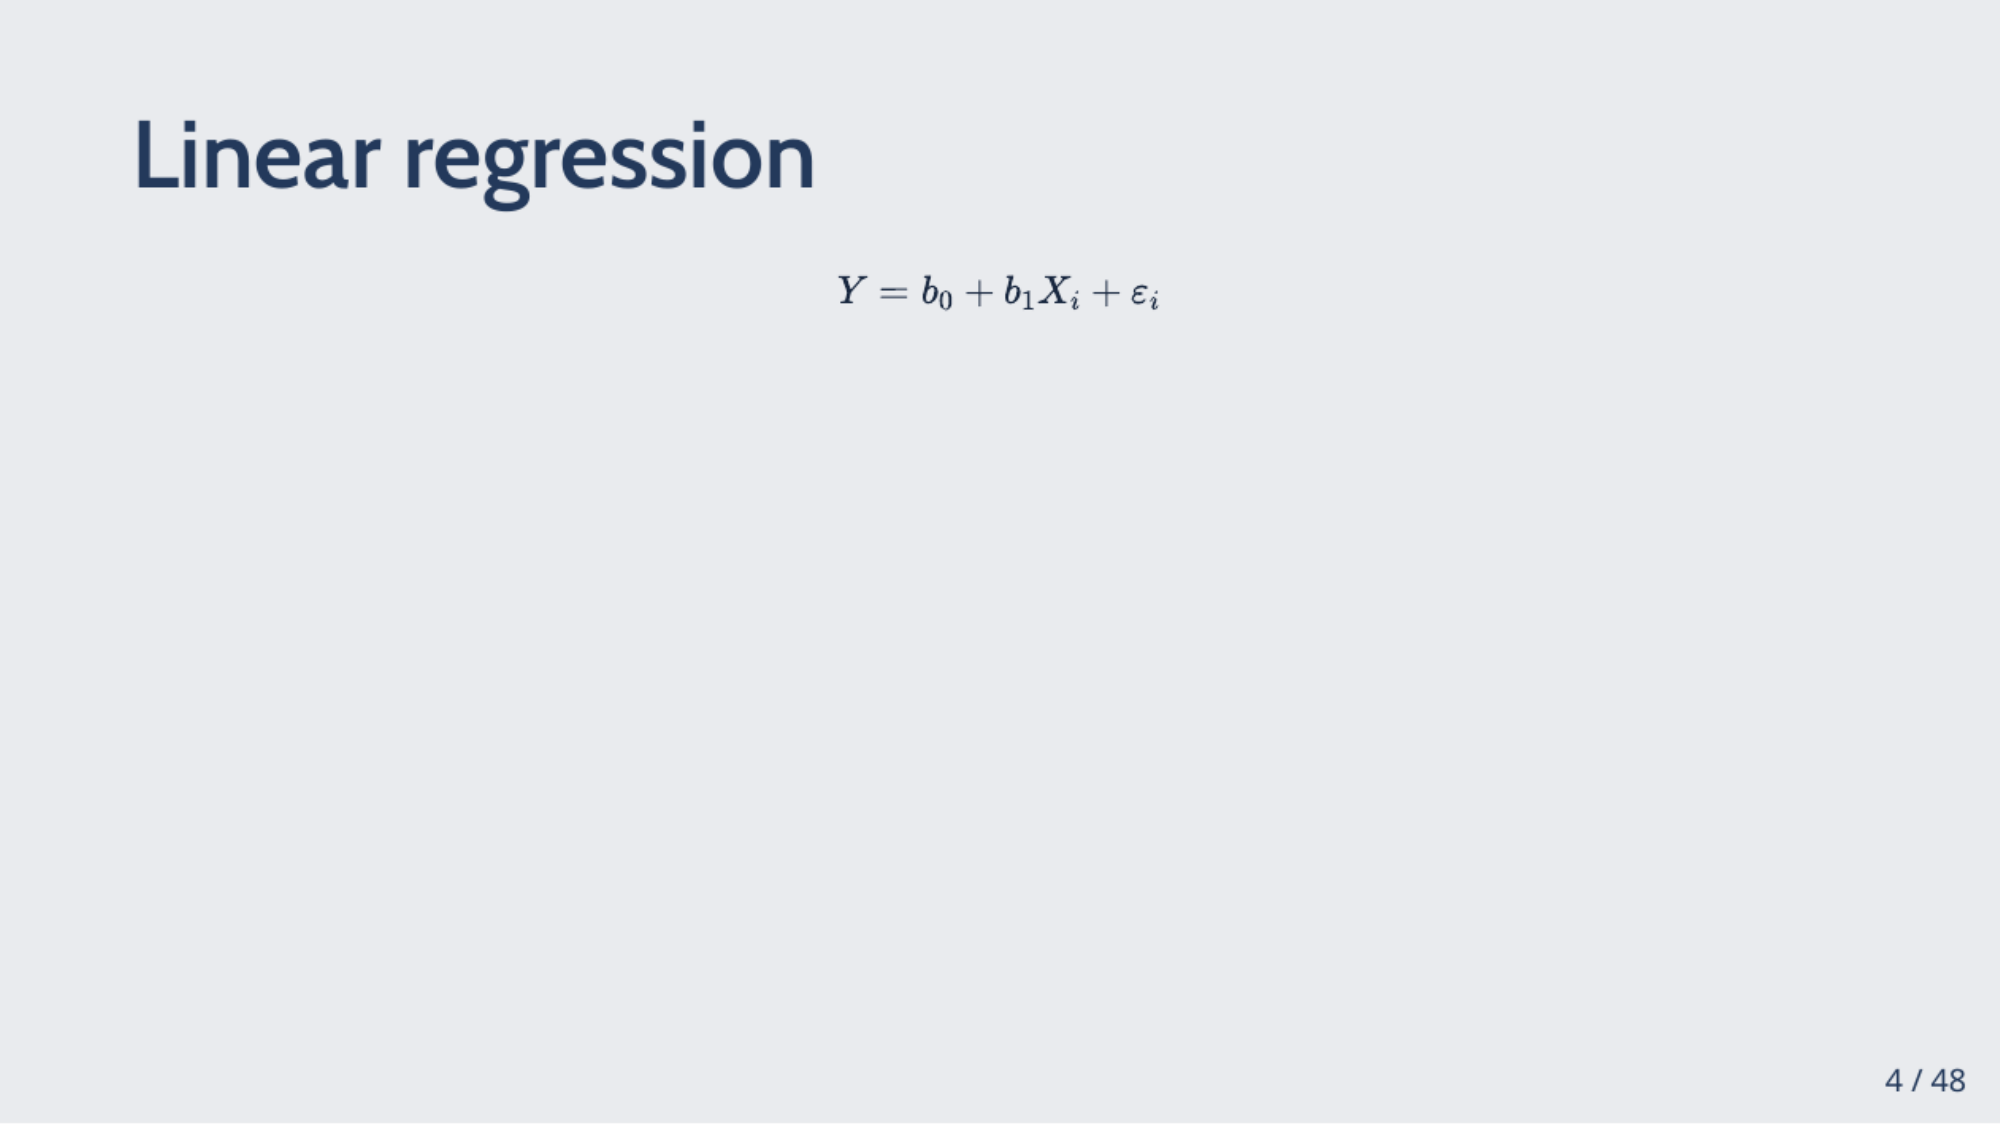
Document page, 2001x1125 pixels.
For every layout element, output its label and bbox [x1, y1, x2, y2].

list [0, 0, 2000, 1125]
